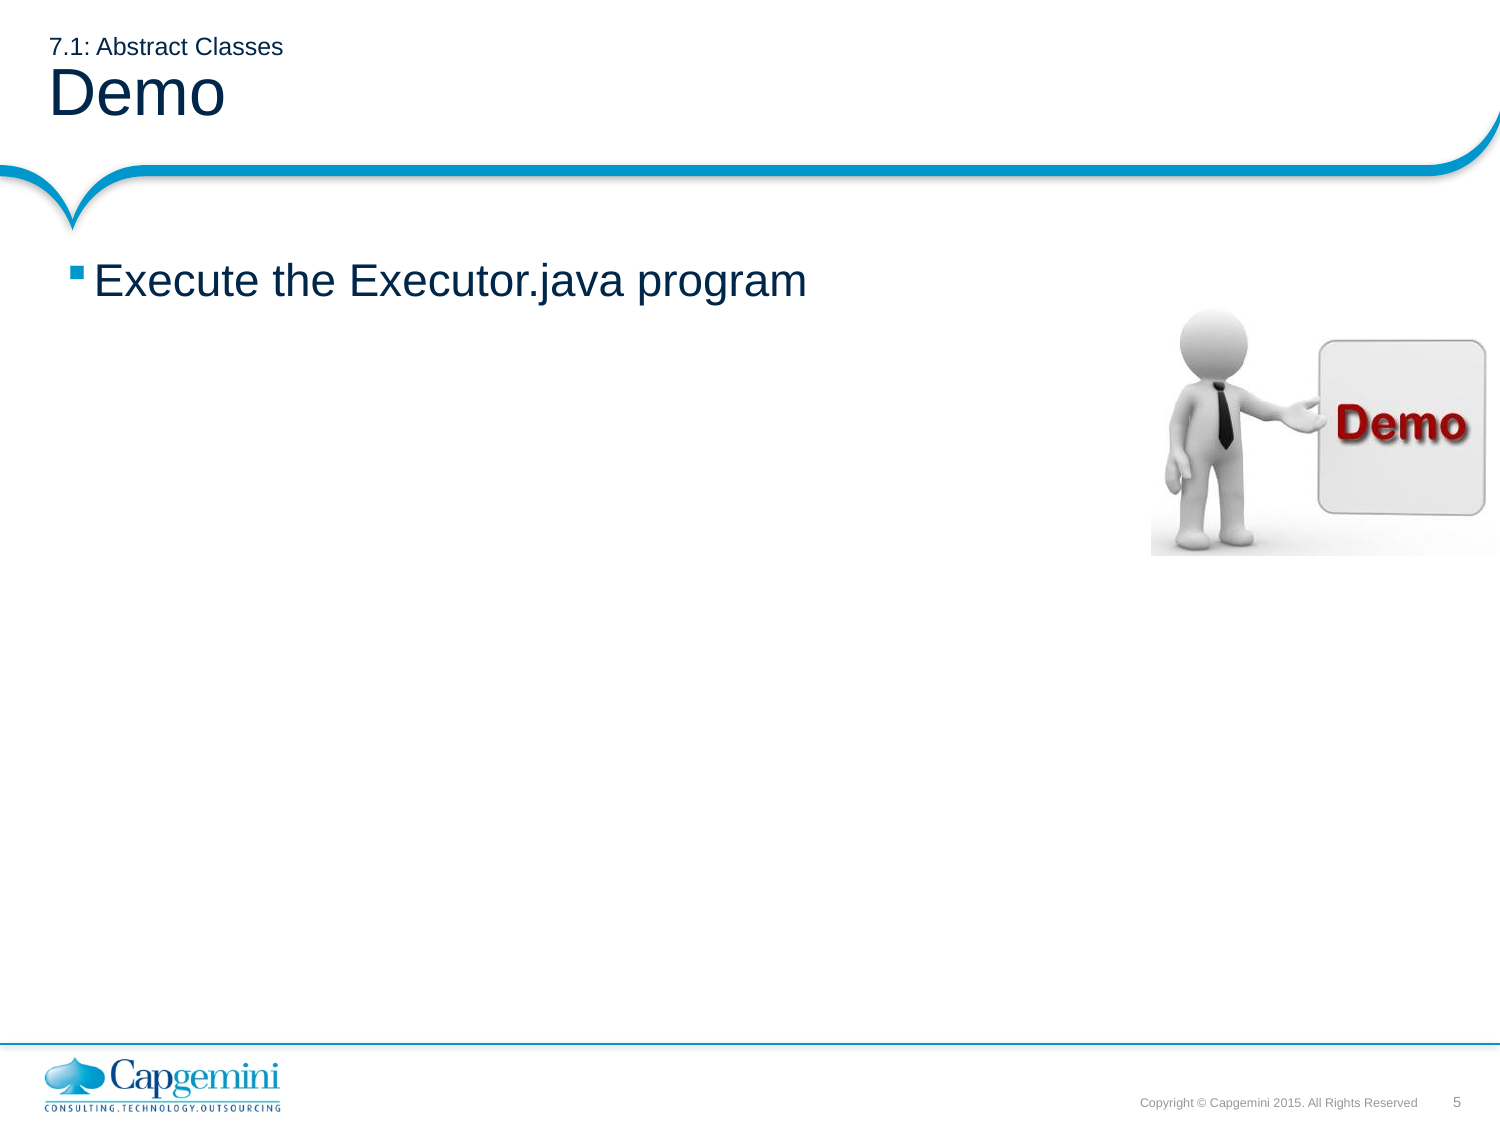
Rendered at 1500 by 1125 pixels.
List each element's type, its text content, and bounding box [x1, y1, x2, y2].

title 7.1: Abstract Classes Demo [0, 0, 1500, 165]
picture [44, 1056, 281, 1113]
picture [1151, 299, 1497, 556]
list Execute the Executor.java program [48, 245, 1140, 1007]
